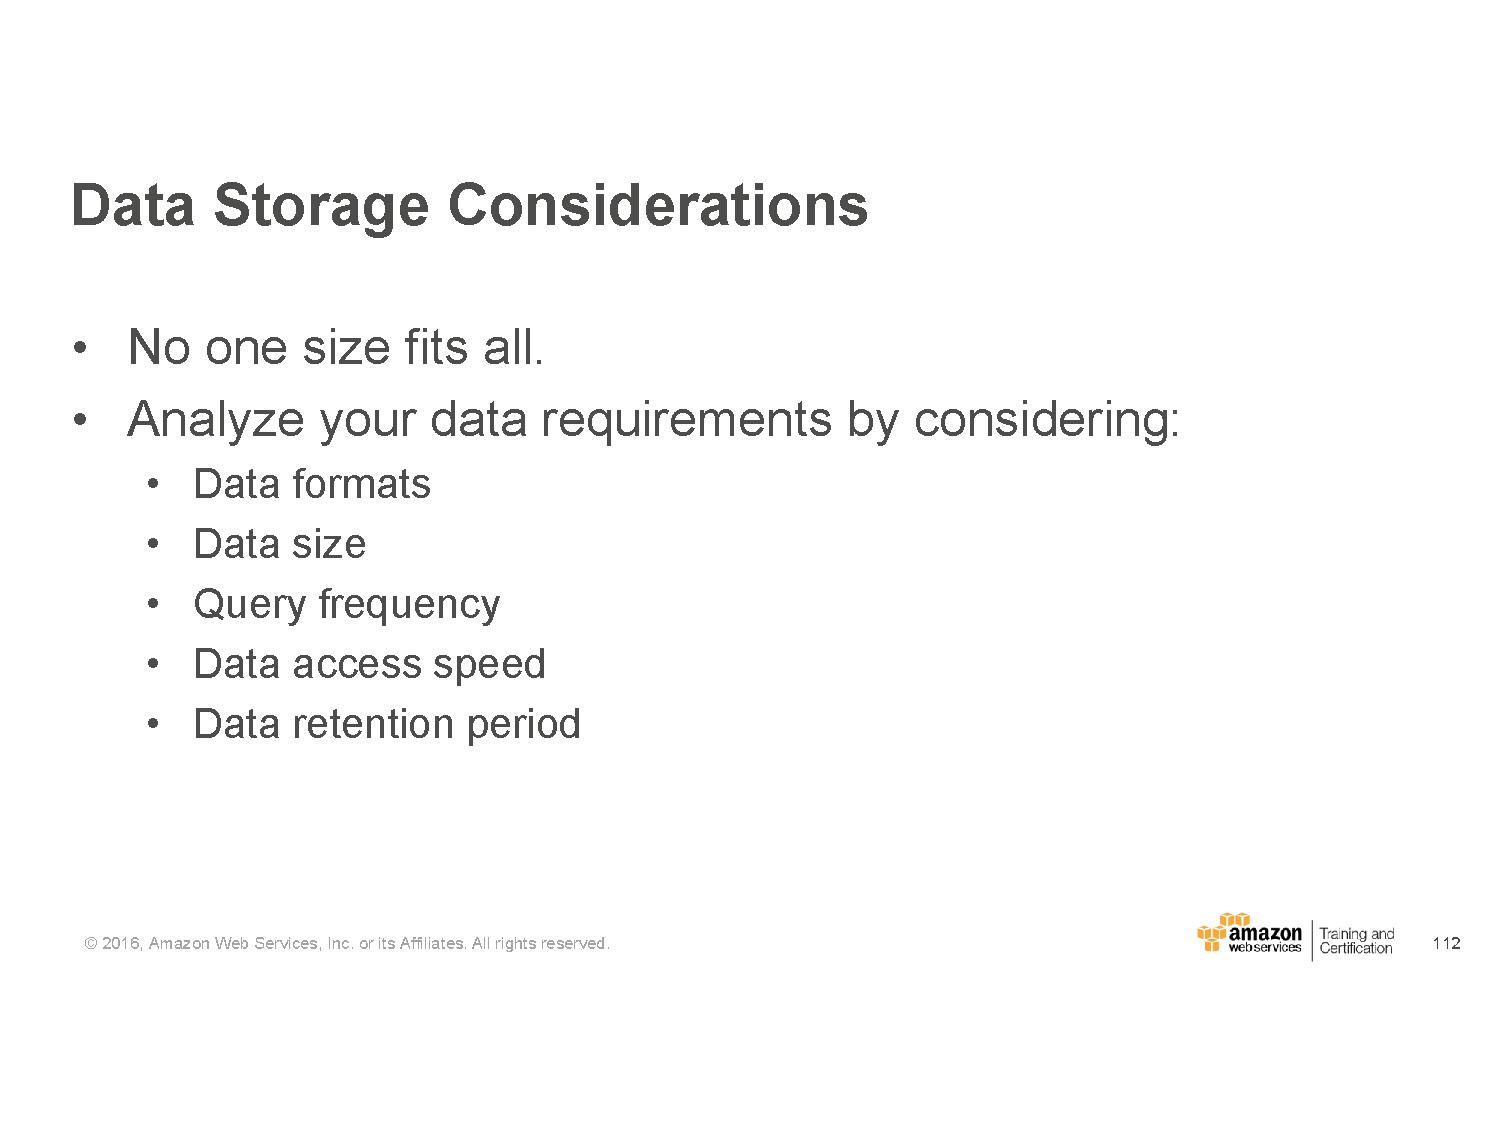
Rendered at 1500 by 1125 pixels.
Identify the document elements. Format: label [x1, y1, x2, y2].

picture [0, 141, 1500, 987]
